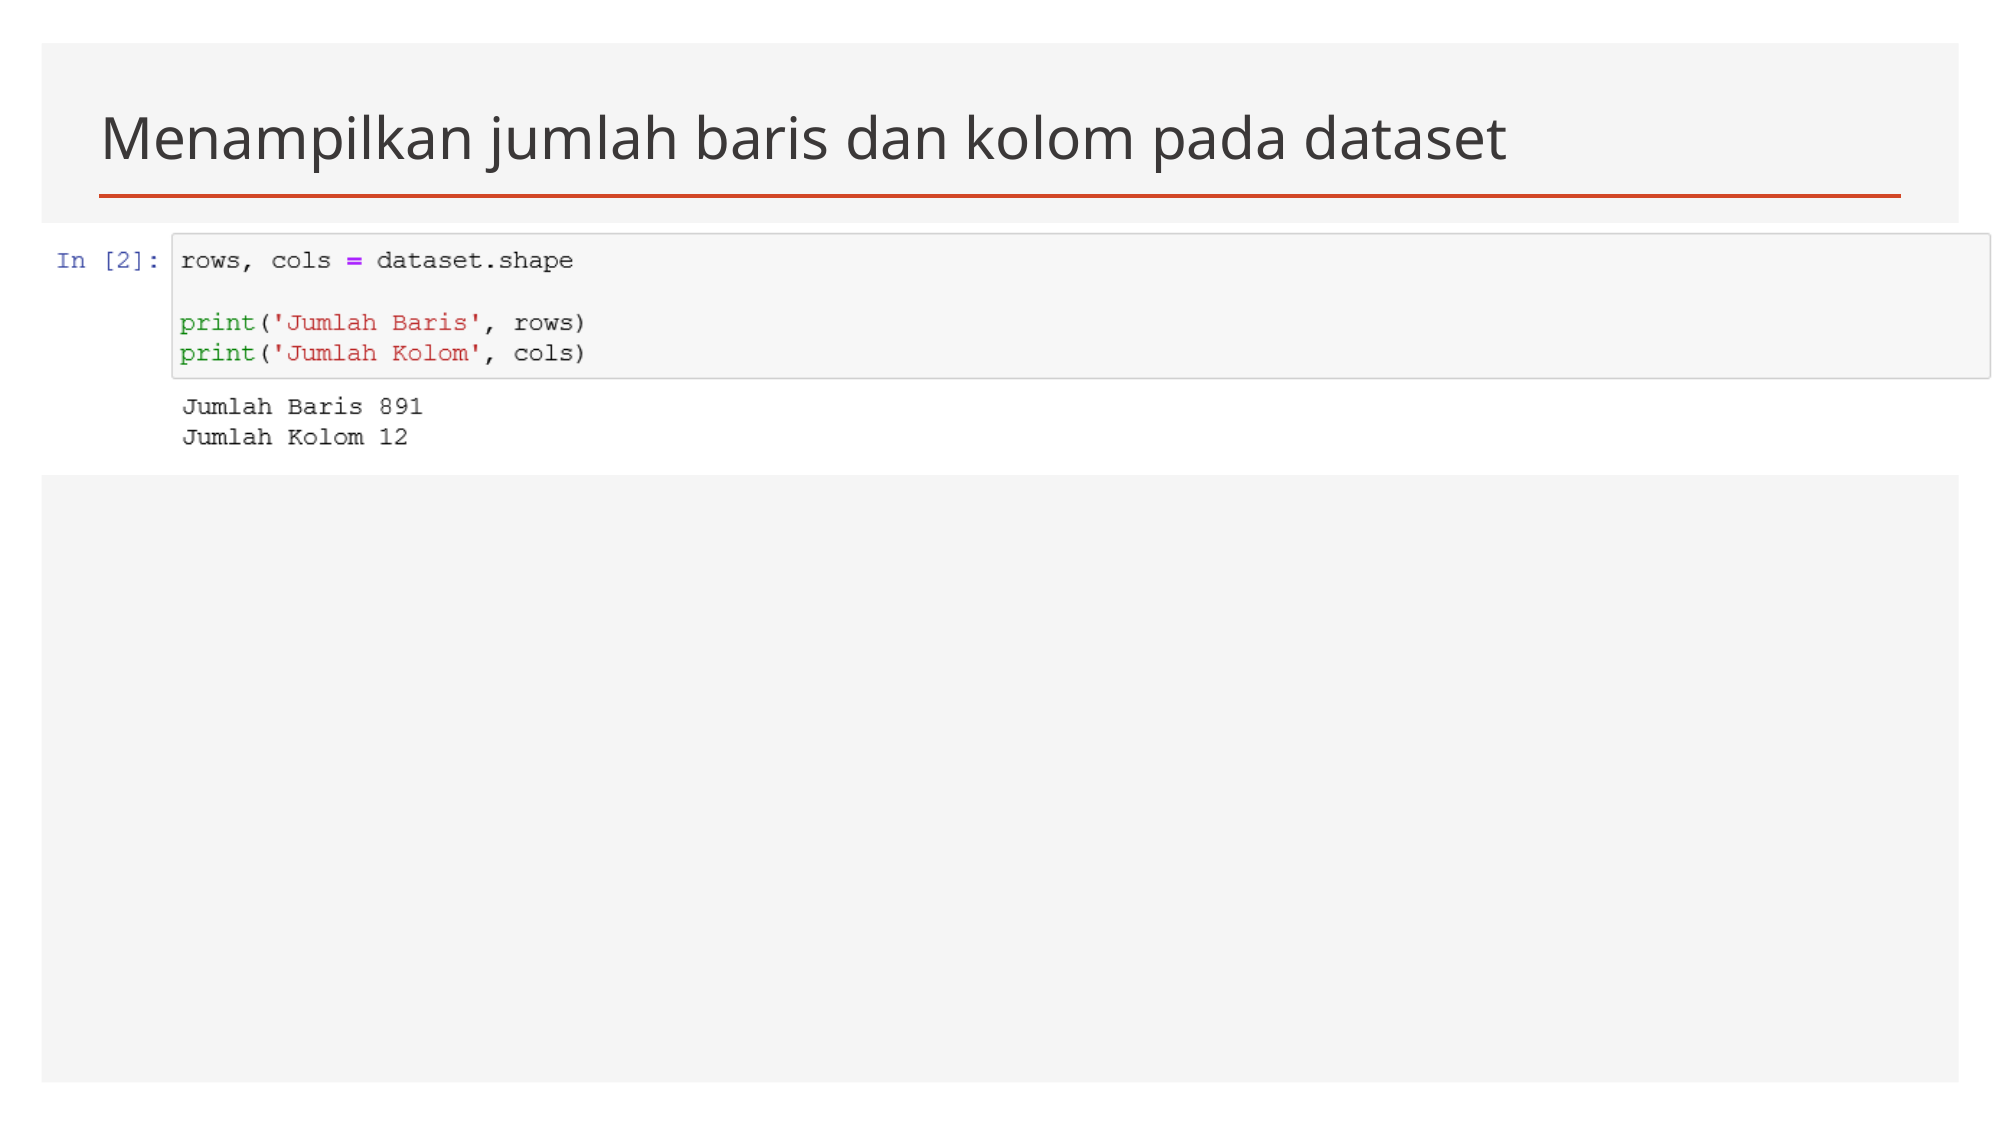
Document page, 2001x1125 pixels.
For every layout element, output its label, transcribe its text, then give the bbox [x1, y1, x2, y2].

picture [0, 223, 2000, 475]
title Menampilkan jumlah baris dan kolom pada dataset [85, 73, 1927, 179]
